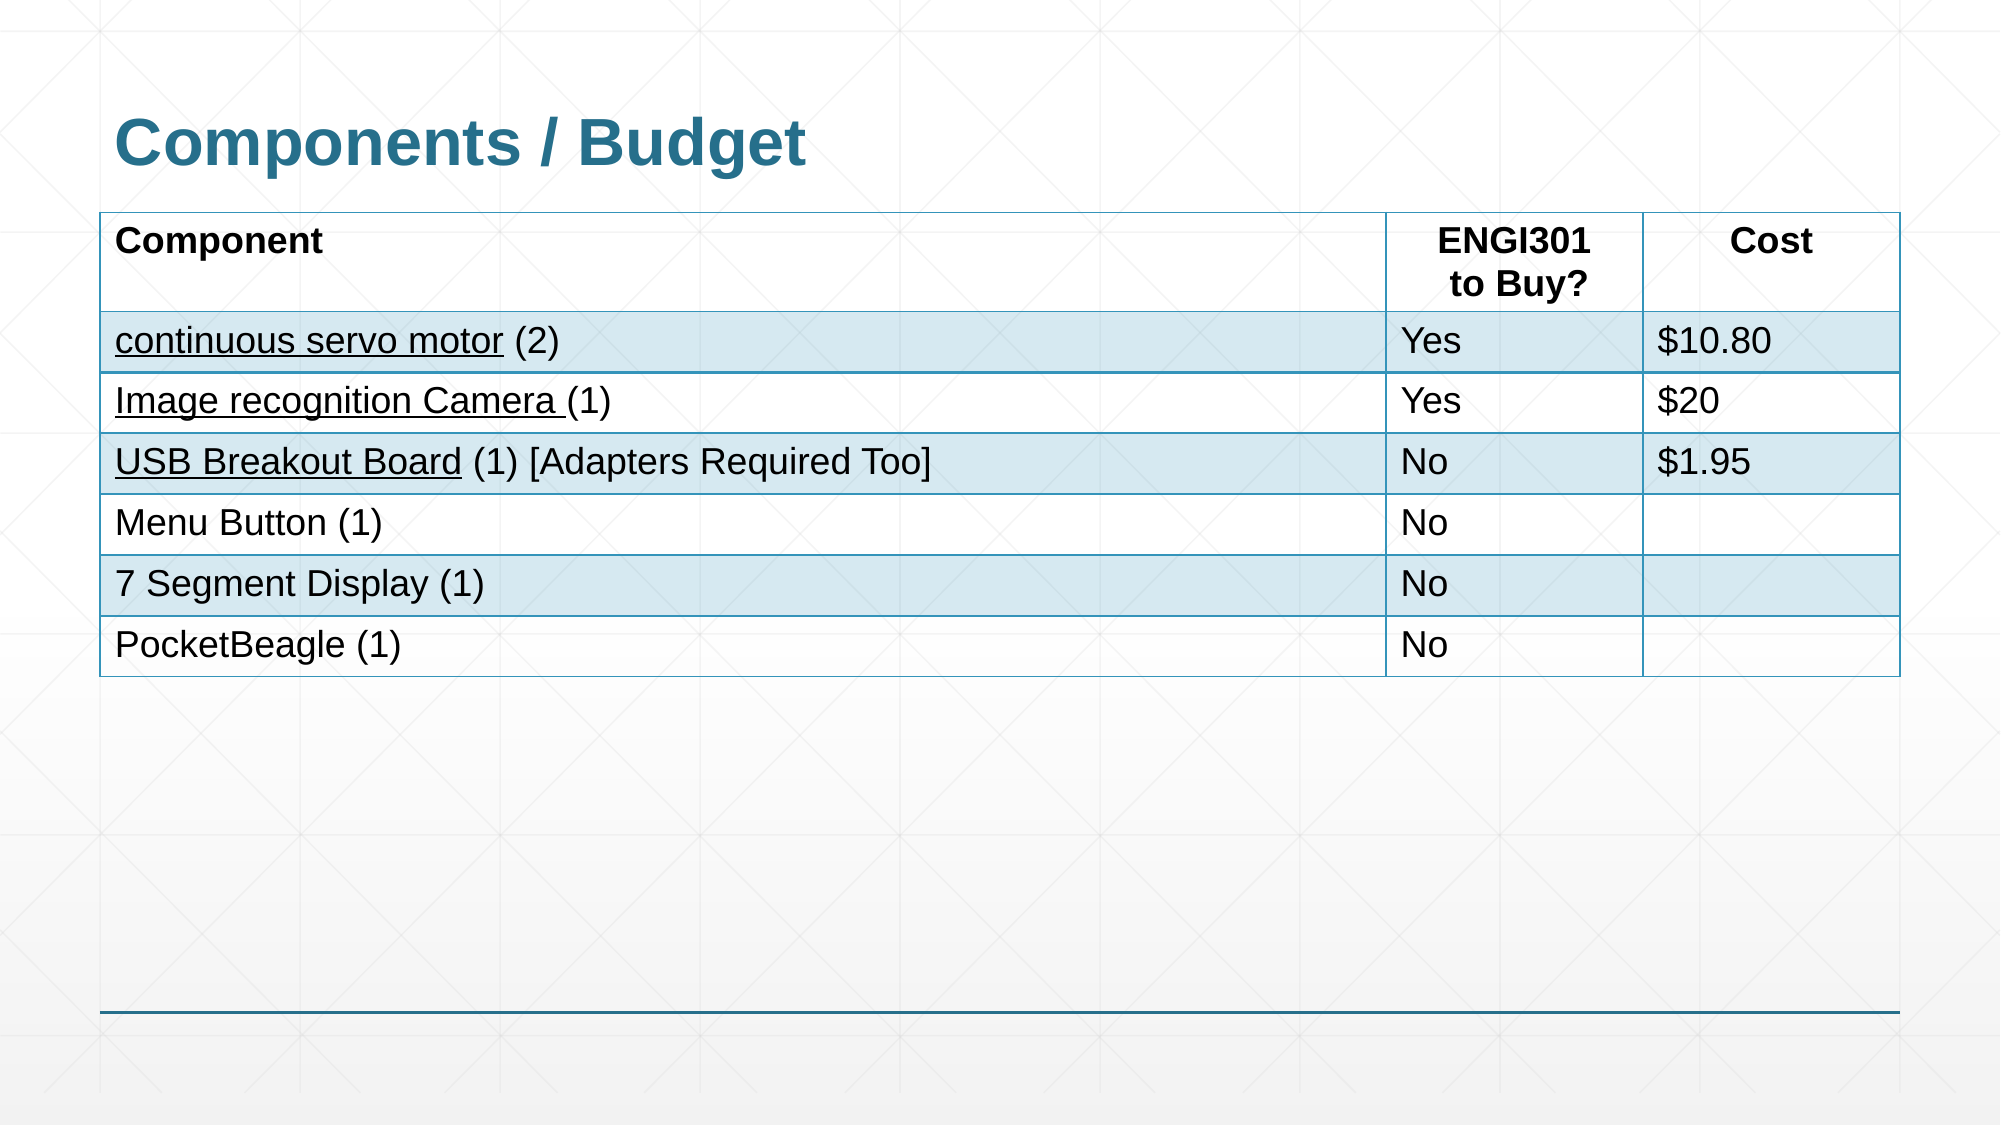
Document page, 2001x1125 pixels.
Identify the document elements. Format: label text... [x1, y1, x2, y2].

table_cell $10.80 [1644, 312, 1899, 371]
table_cell continuous servo motor (2) [101, 312, 1385, 371]
table_cell Image recognition Camera (1) [101, 374, 1385, 432]
table_cell 7 Segment Display (1) [101, 556, 1385, 615]
table_cell Menu Button (1) [101, 495, 1385, 554]
table_cell [1644, 495, 1899, 554]
table_cell $1.95 [1644, 434, 1899, 493]
table_cell No [1387, 617, 1642, 676]
table_cell [1644, 556, 1899, 615]
table_header Component [101, 213, 1385, 311]
table_cell No [1387, 495, 1642, 554]
table_header Cost [1644, 213, 1899, 311]
table_cell PocketBeagle (1) [101, 617, 1385, 676]
table_header ENGI301 to Buy? [1387, 213, 1642, 311]
table_cell No [1387, 556, 1642, 615]
table_cell Yes [1387, 312, 1642, 371]
table_cell USB Breakout Board (1) [Adapters Required Too] [101, 434, 1385, 493]
table_cell $20 [1644, 374, 1899, 432]
table_cell No [1387, 434, 1642, 493]
table_cell Yes [1387, 374, 1642, 432]
table_cell [1644, 617, 1899, 676]
title Components / Budget [99, 37, 1900, 188]
